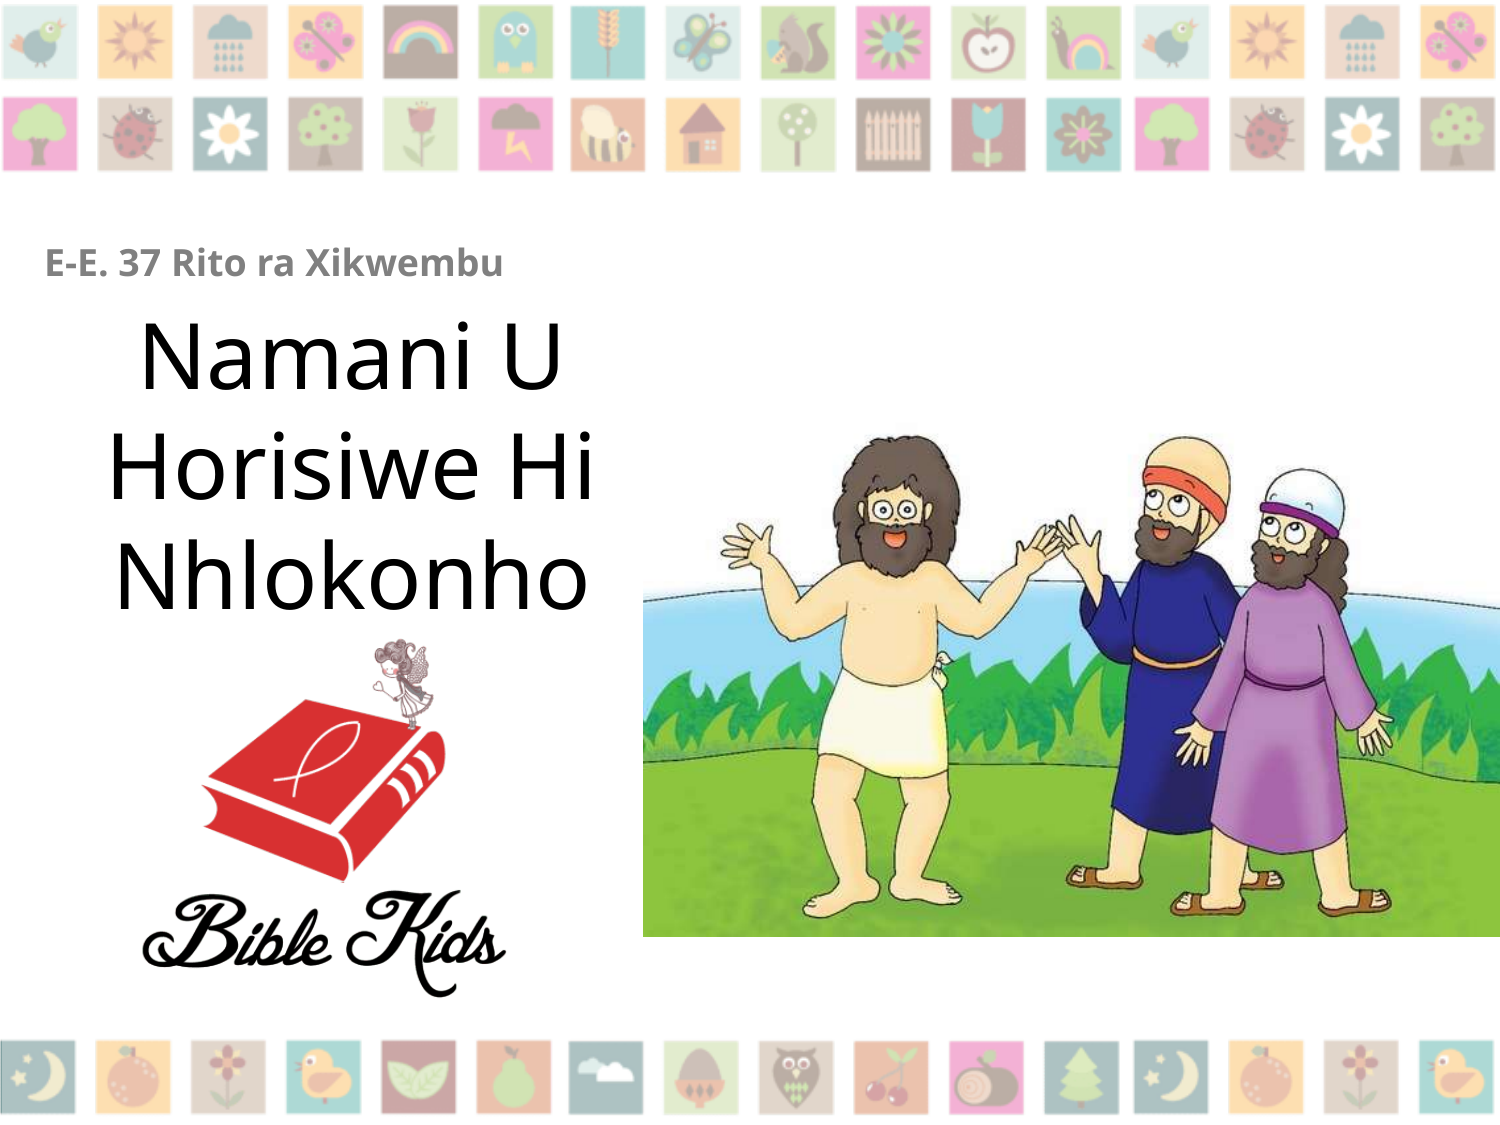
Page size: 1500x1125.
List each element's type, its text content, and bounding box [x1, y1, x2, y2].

text_box Namani U Horisiwe Hi Nhlokonho [29, 290, 675, 636]
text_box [0, 3, 1500, 181]
picture [643, 328, 1500, 937]
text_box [0, 1028, 1500, 1118]
text_box E-E. 37 Rito ra Xikwembu [29, 231, 585, 290]
picture [117, 600, 544, 1027]
